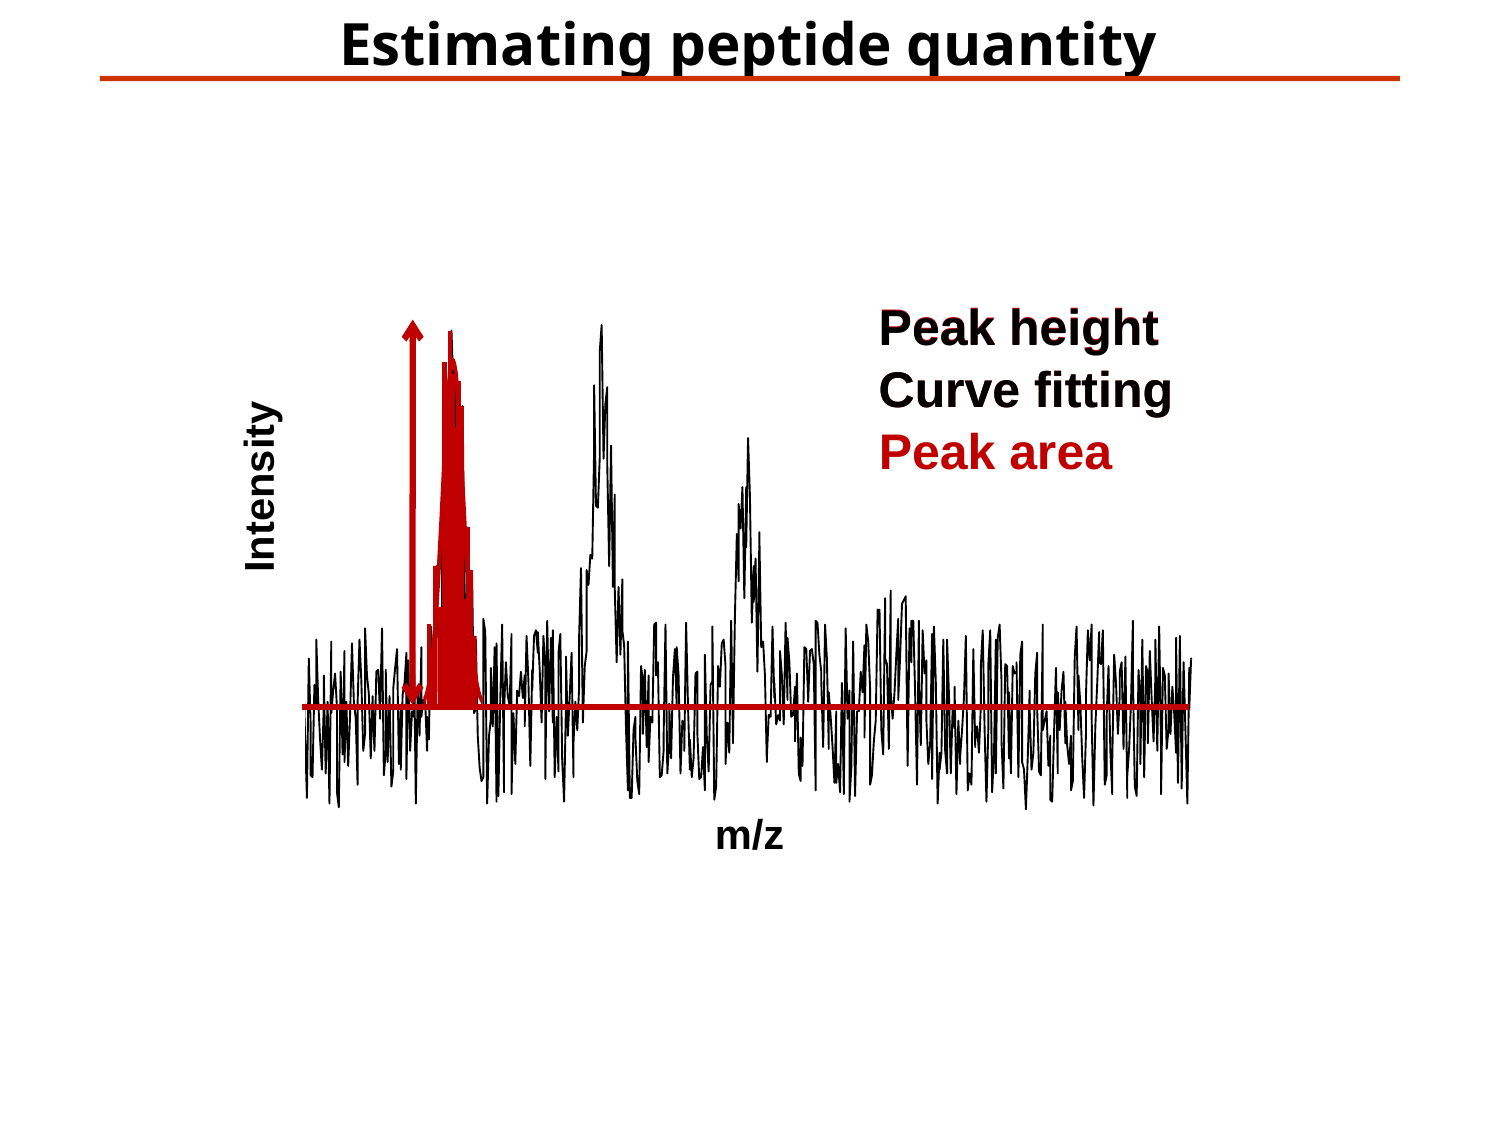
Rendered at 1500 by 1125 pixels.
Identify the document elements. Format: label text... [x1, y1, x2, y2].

text_box Estimating peptide quantity [324, 0, 1172, 78]
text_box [428, 330, 476, 708]
text_box m/z [700, 828, 800, 865]
text_box Intensity [224, 399, 293, 510]
picture [298, 274, 1202, 820]
text_box Intensity [224, 520, 293, 588]
text_box Estimating peptide quantity [324, 79, 1172, 85]
